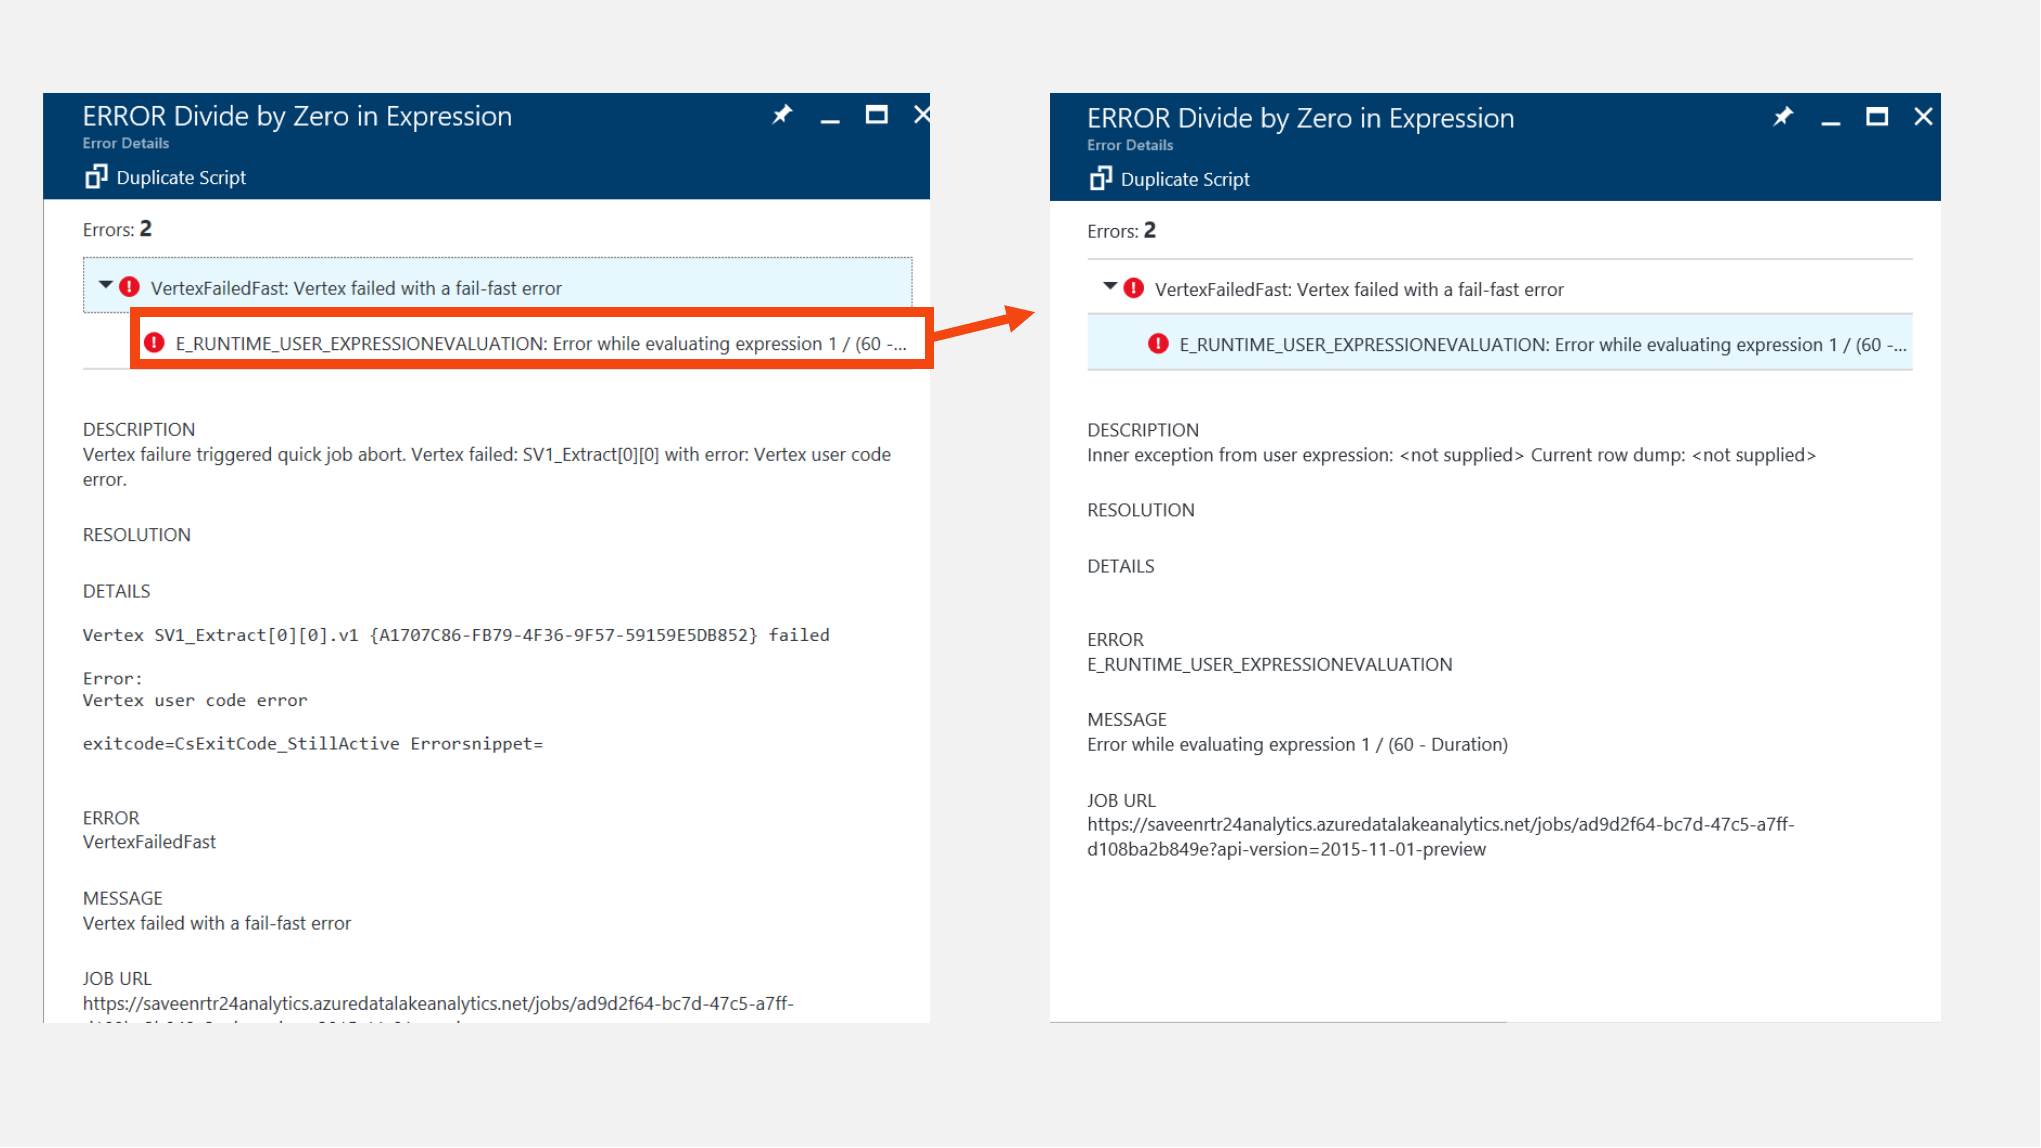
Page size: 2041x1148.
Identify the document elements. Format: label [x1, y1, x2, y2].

picture [43, 93, 930, 1023]
picture [1050, 93, 1941, 1023]
text_box [929, 312, 1036, 339]
